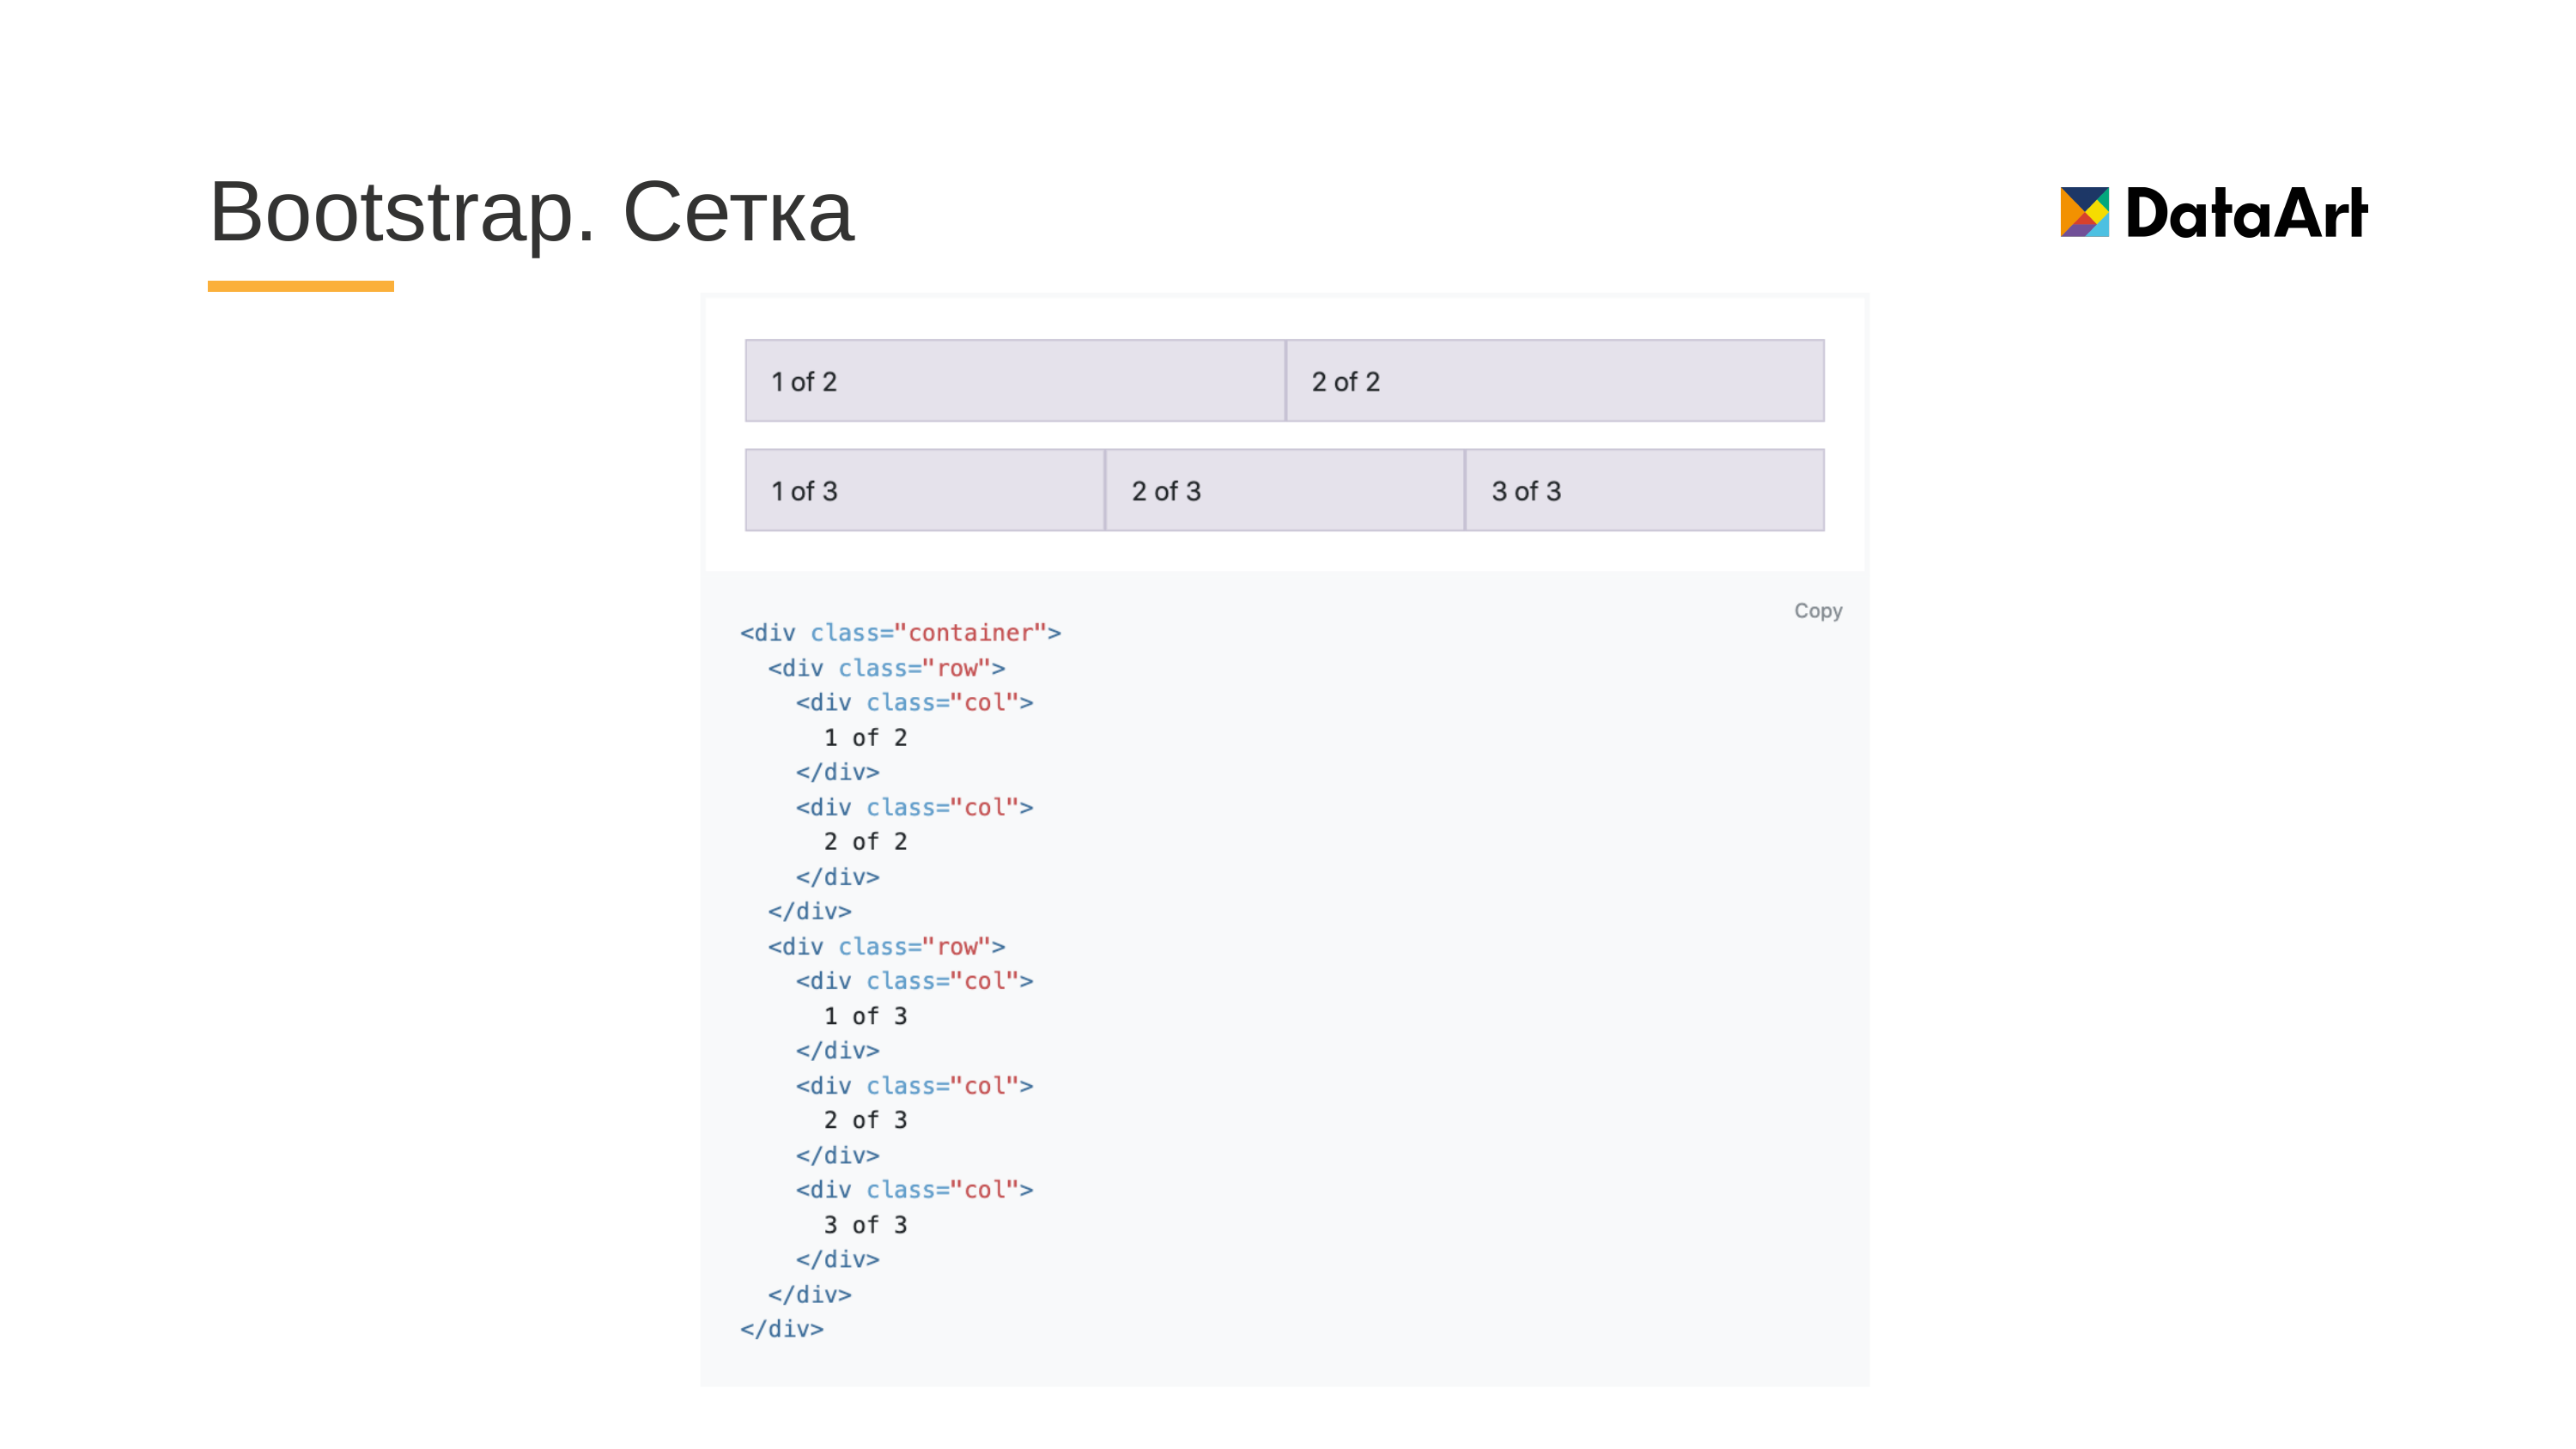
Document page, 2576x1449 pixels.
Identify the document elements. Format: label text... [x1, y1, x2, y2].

picture [2061, 187, 2368, 238]
picture [689, 281, 1877, 1392]
title Bootstrap. Сетка [207, 161, 1877, 282]
picture [208, 282, 394, 292]
